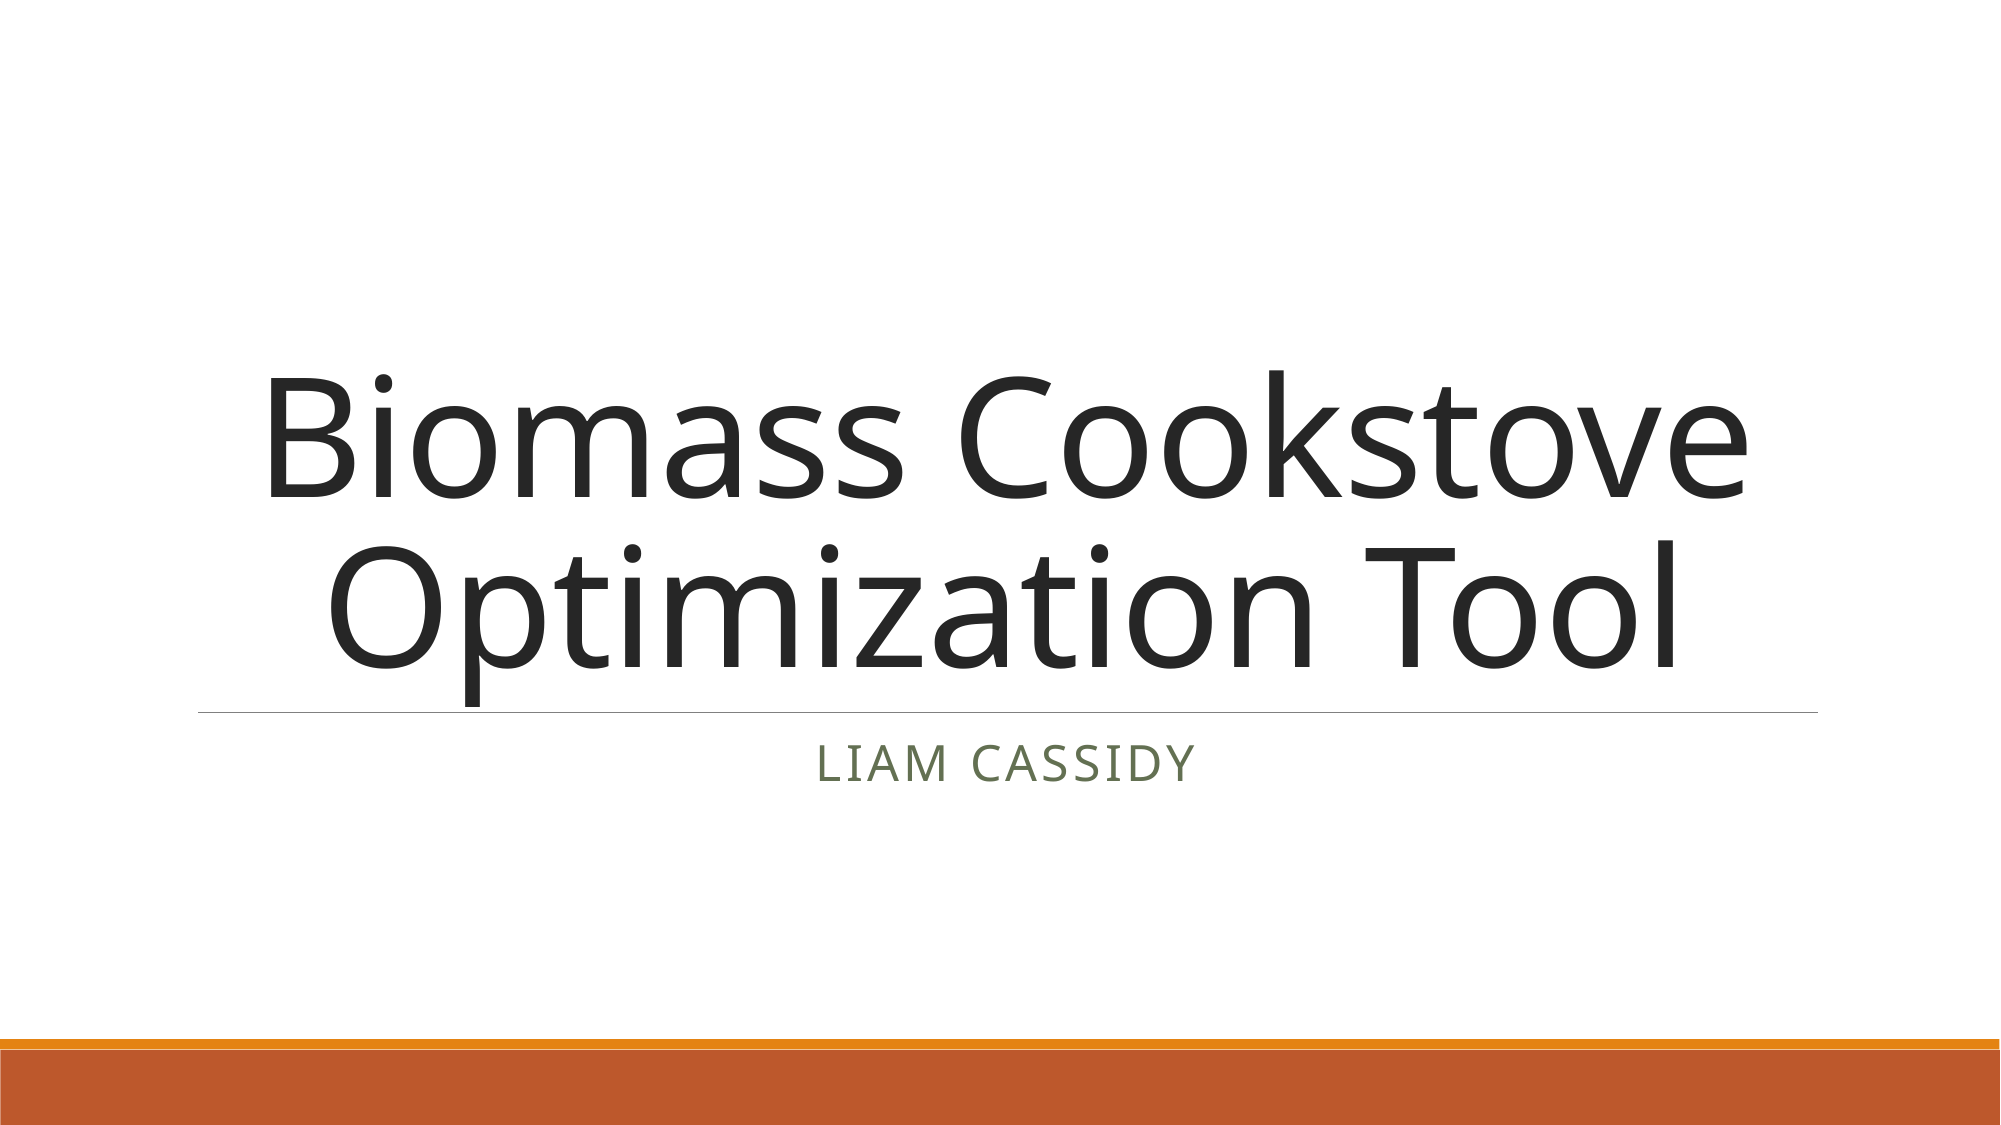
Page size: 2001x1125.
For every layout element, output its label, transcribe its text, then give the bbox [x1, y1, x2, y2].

subtitle Liam Cassidy [180, 730, 1831, 919]
title Biomass Cookstove Optimization Tool [180, 124, 1830, 710]
